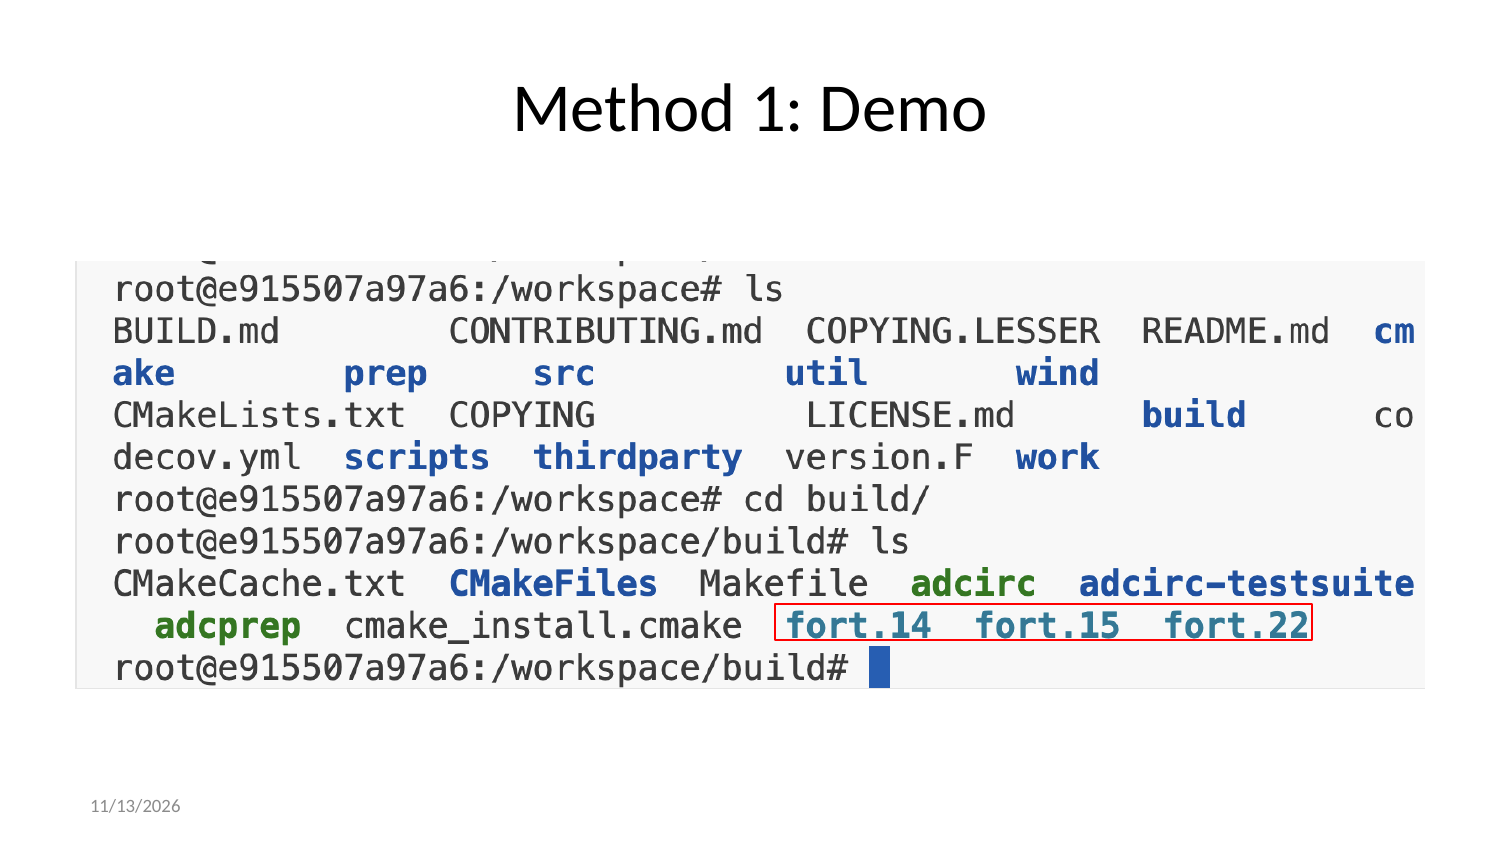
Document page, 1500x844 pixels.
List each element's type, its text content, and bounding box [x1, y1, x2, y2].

title Method 1: Demo [75, 33, 1425, 175]
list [74, 261, 1426, 690]
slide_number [75, 782, 425, 827]
